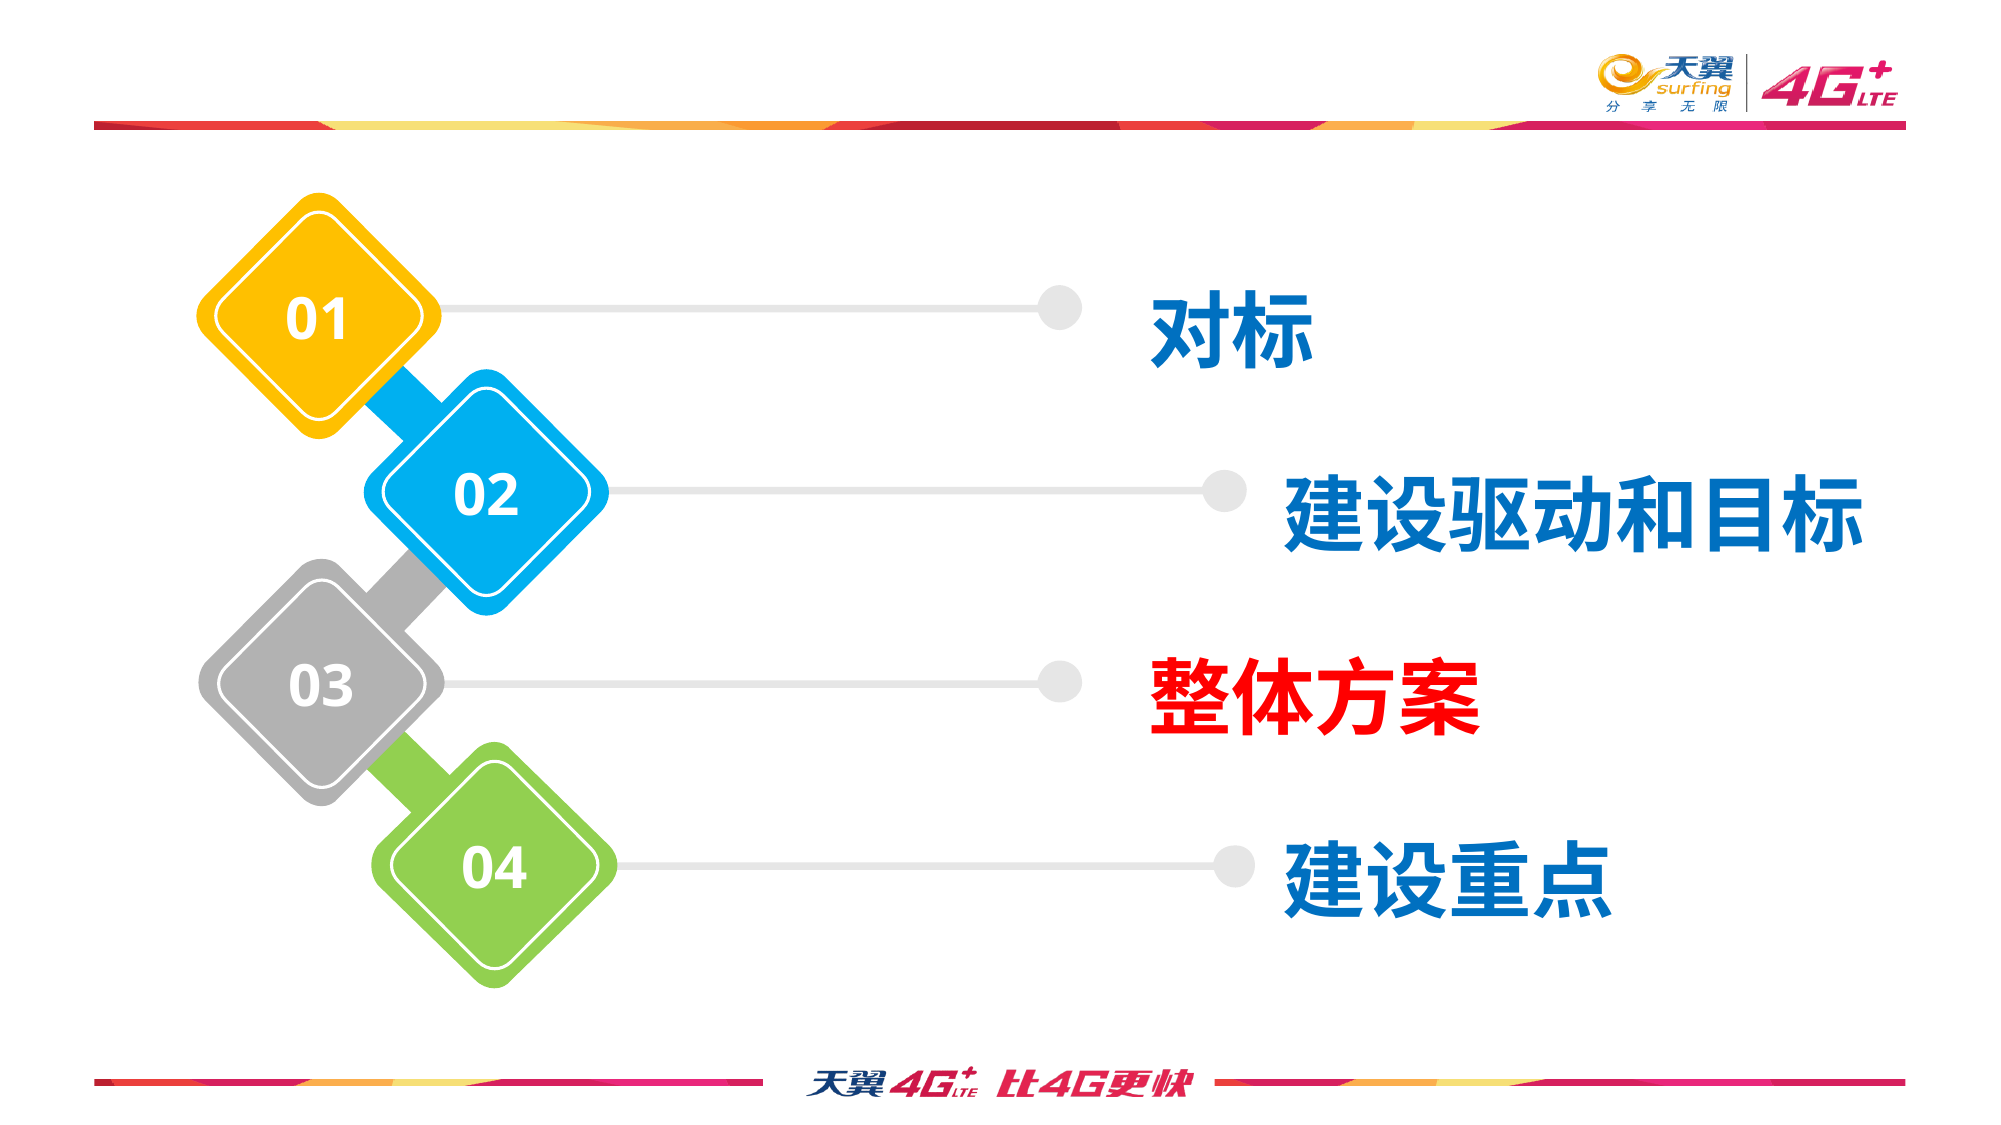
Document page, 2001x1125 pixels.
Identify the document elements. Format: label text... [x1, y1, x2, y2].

picture [94, 121, 1906, 130]
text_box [193, 189, 1255, 992]
picture [94, 1079, 763, 1086]
picture [806, 1066, 978, 1097]
text_box 对标 建设驱动和目标 整体方案 建设重点 [1255, 204, 1961, 936]
picture [1214, 1079, 1906, 1086]
picture [996, 1069, 1194, 1097]
picture [1598, 54, 1898, 112]
